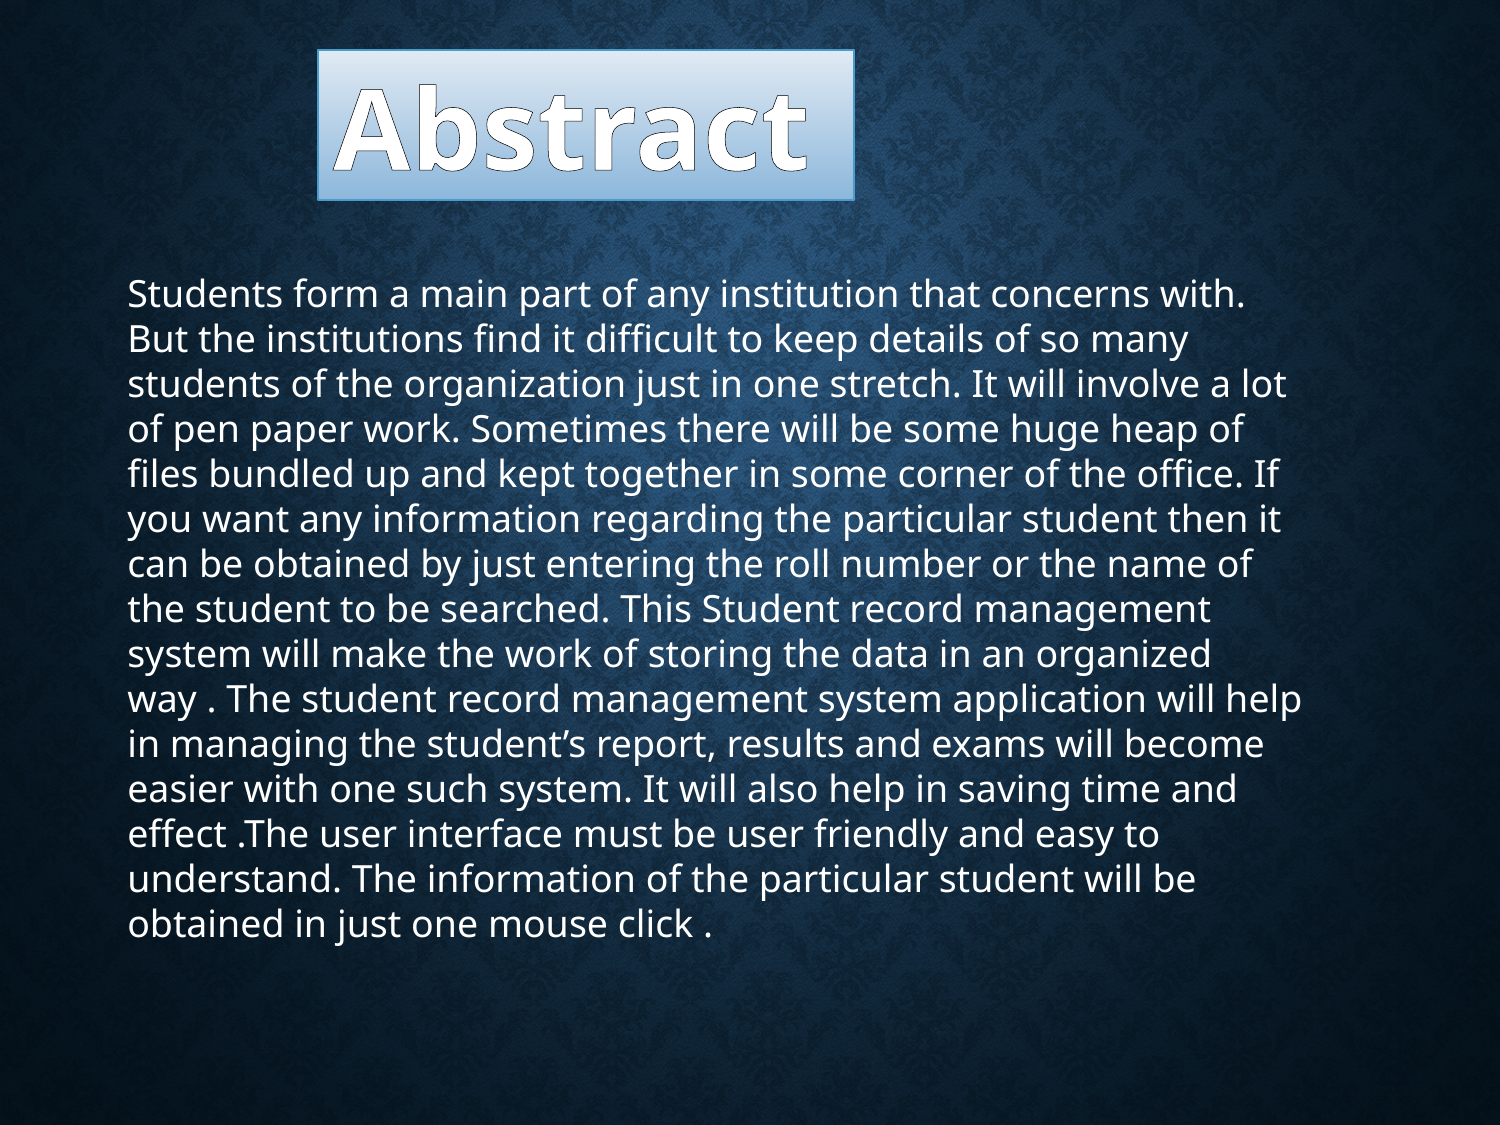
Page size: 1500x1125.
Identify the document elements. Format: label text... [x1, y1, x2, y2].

text_box Students form a main part of any institution that concerns with. But the institutions find it difficult to keep details of so many students of the organization just in one stretch. It will involve a lot of pen paper work. Sometimes there will be some huge heap of files bundled up and kept together in some corner of the office. If you want any information regarding the particular student then it can be obtained by just entering the roll number or the name of the student to be searched. This Student record management system will make the work of storing the data in an organized way . The student record management system application will help in managing the student’s report, results and exams will become easier with one such system. It will also help in saving time and effect .The user interface must be user friendly and easy to understand. The information of the particular student will be obtained in just one mouse click . [112, 262, 1325, 953]
text_box Abstract [317, 49, 855, 201]
